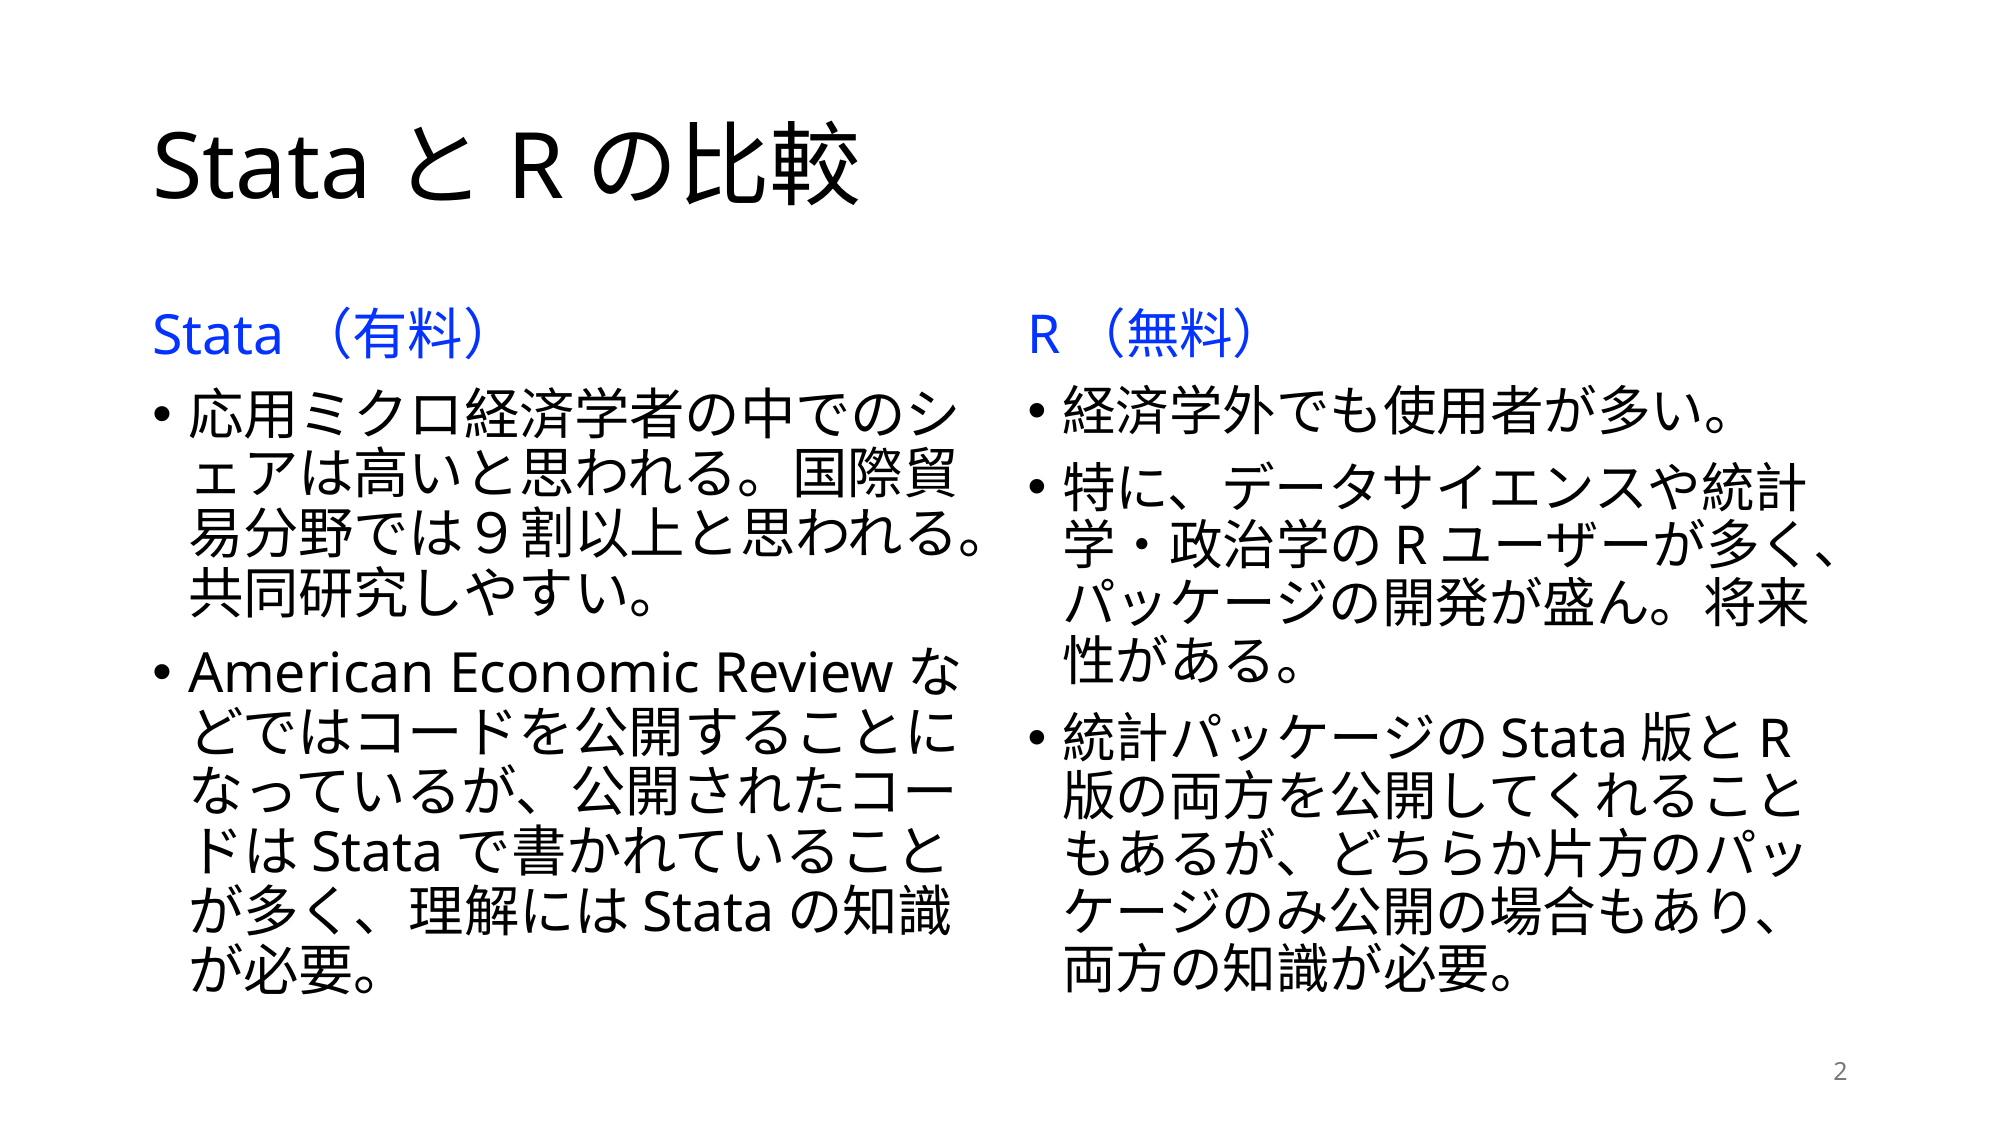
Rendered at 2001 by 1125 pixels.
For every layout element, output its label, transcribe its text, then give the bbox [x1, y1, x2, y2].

list Stata（有料） 応用ミクロ経済学者の中でのシェアは高いと思われる。国際貿易分野では９割以上と思われる。共同研究しやすい。 American Economic Reviewなどではコードを公開することになっているが、公開されたコードはStataで書かれていることが多く、理解にはStataの知識が必要。 [137, 299, 988, 1014]
slide_number 2 [1412, 1042, 1863, 1103]
title StataとRの比較 [137, 59, 1863, 278]
list R（無料） 経済学外でも使用者が多い。 特に、データサイエンスや統計学・政治学のRユーザーが多く、パッケージの開発が盛ん。将来性がある。 統計パッケージのStata版とR版の両方を公開してくれることもあるが、どちらか片方のパッケージのみ公開の場合もあり、両方の知識が必要。 [1012, 299, 1863, 1014]
